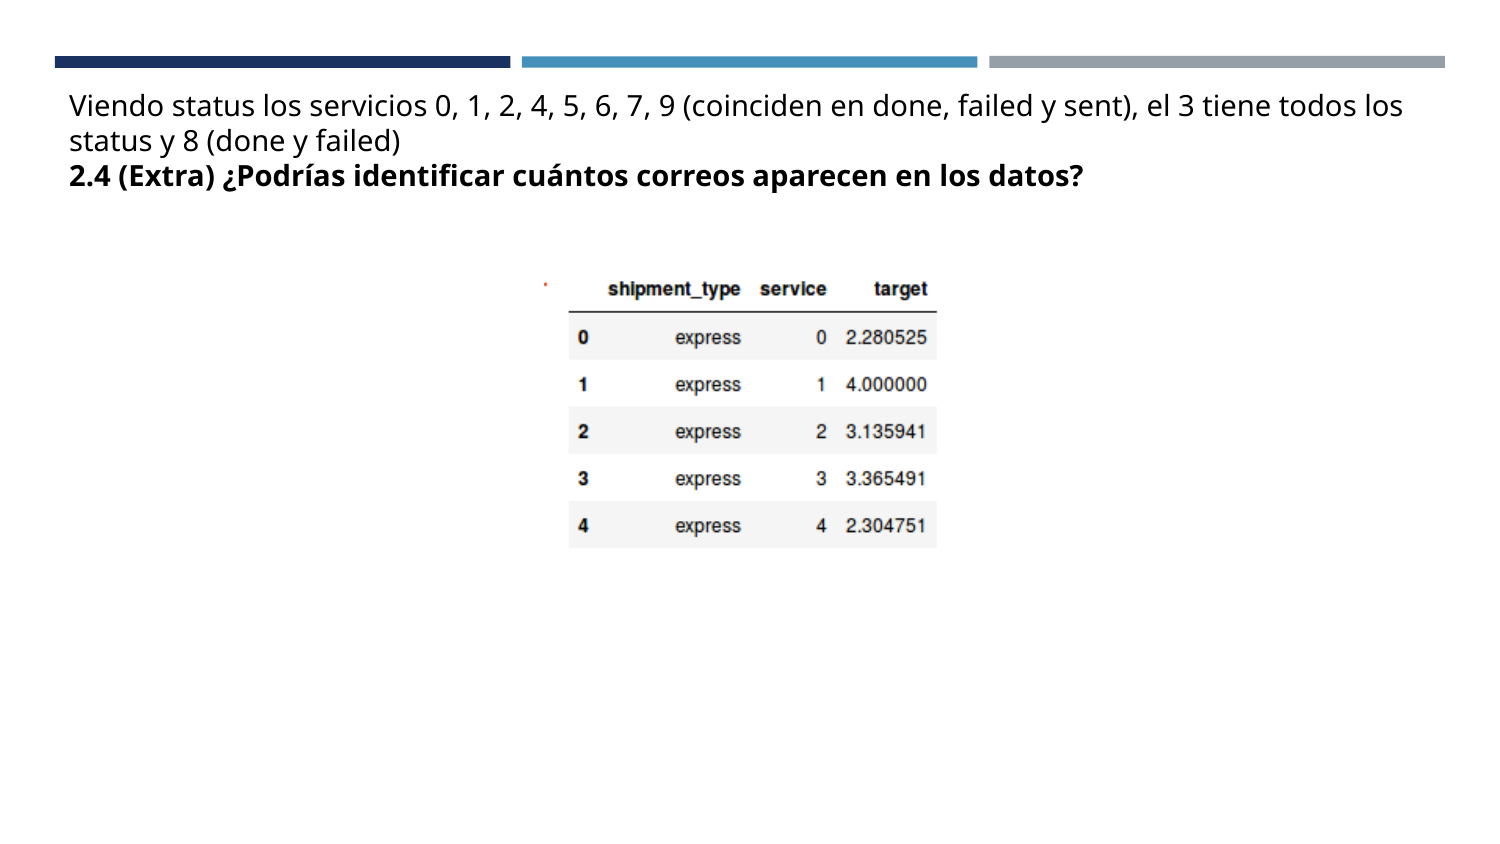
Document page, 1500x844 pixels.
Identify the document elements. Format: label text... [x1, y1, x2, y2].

picture [544, 280, 956, 564]
text_box Viendo status los servicios 0, 1, 2, 4, 5, 6, 7, 9 (coinciden en done, failed y sent), el 3 tiene todos los status y 8 (done y failed) 2.4 (Extra) ¿Podrías identificar cuántos correos aparecen en los datos? [57, 81, 1424, 809]
